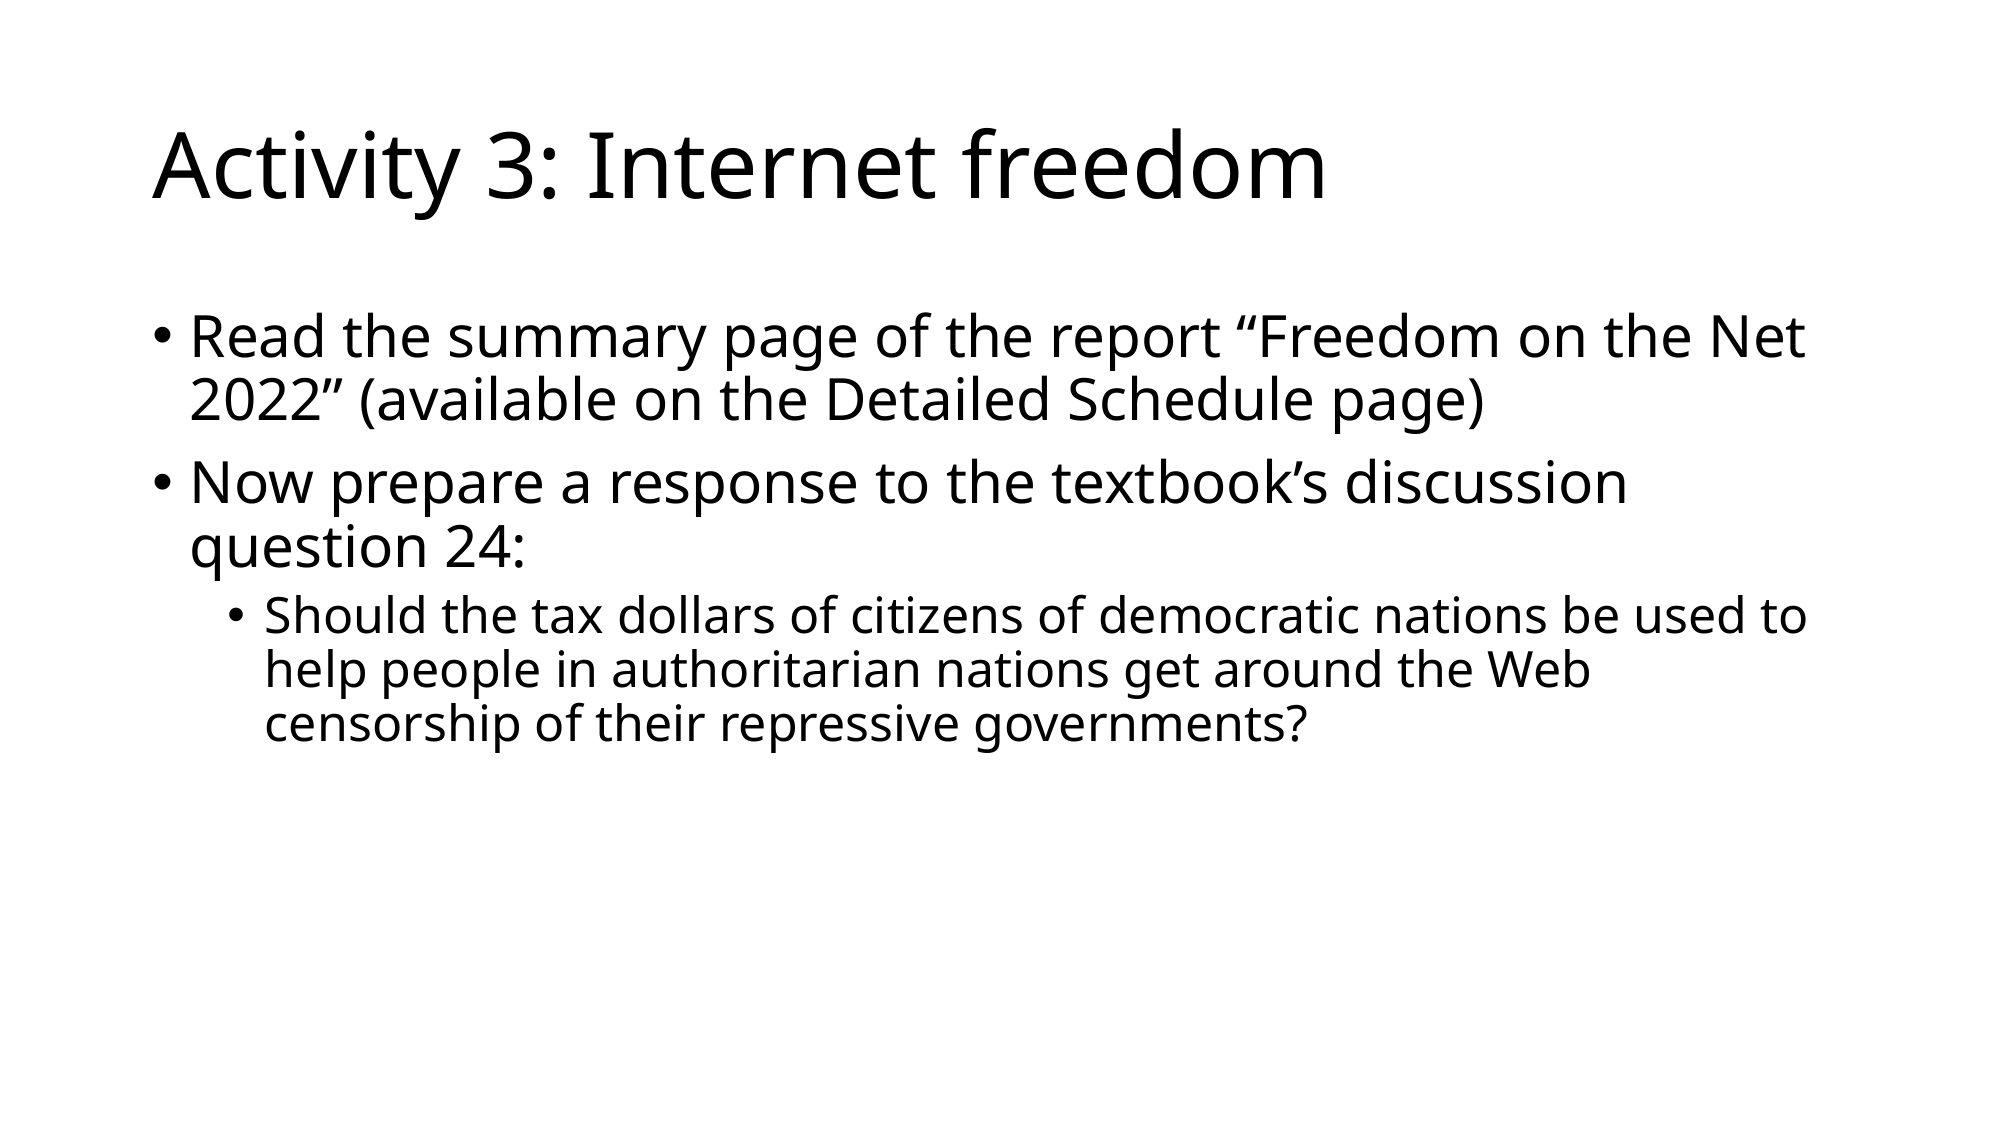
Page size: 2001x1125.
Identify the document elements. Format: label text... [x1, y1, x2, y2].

list Read the summary page of the report “Freedom on the Net 2022” (available on the Detailed Schedule page) Now prepare a response to the textbook’s discussion question 24: Should the tax dollars of citizens of democratic nations be used to help people in authoritarian nations get around the Web censorship of their repressive governments? [137, 299, 1863, 1014]
title Activity 3: Internet freedom [137, 59, 1863, 278]
